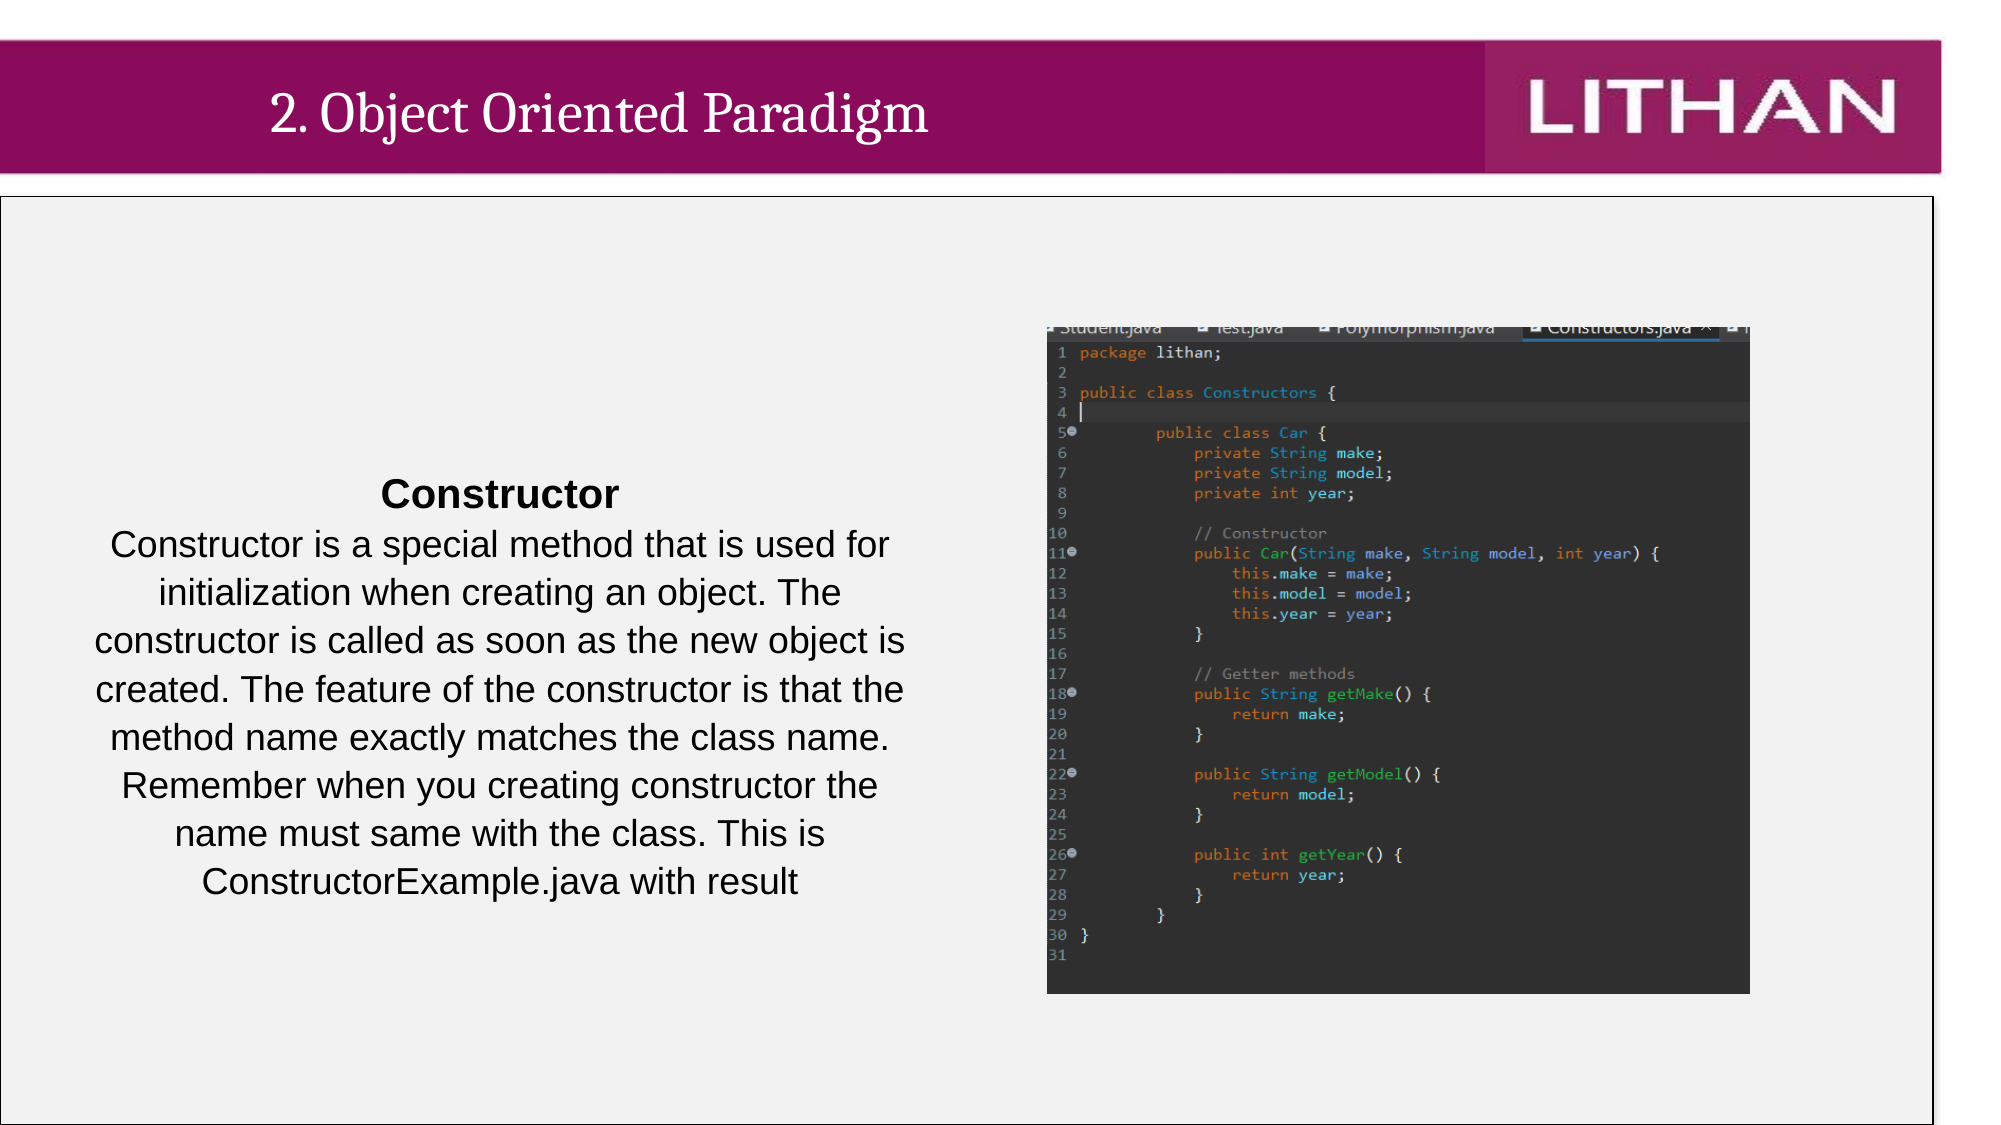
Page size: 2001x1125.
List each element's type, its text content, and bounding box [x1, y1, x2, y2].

text_box Constructor Constructor is a special method that is used for initialization when creating an object. The constructor is called as soon as the new object is created. The feature of the constructor is that the method name exactly matches the class name. Remember when you creating constructor the name must same with the class. This is ConstructorExample.java with result [0, 456, 929, 955]
text_box 2. Object Oriented Paradigm [255, 66, 1354, 152]
picture [0, 37, 1946, 178]
picture [1046, 327, 1750, 995]
text_box [0, 196, 1934, 1125]
